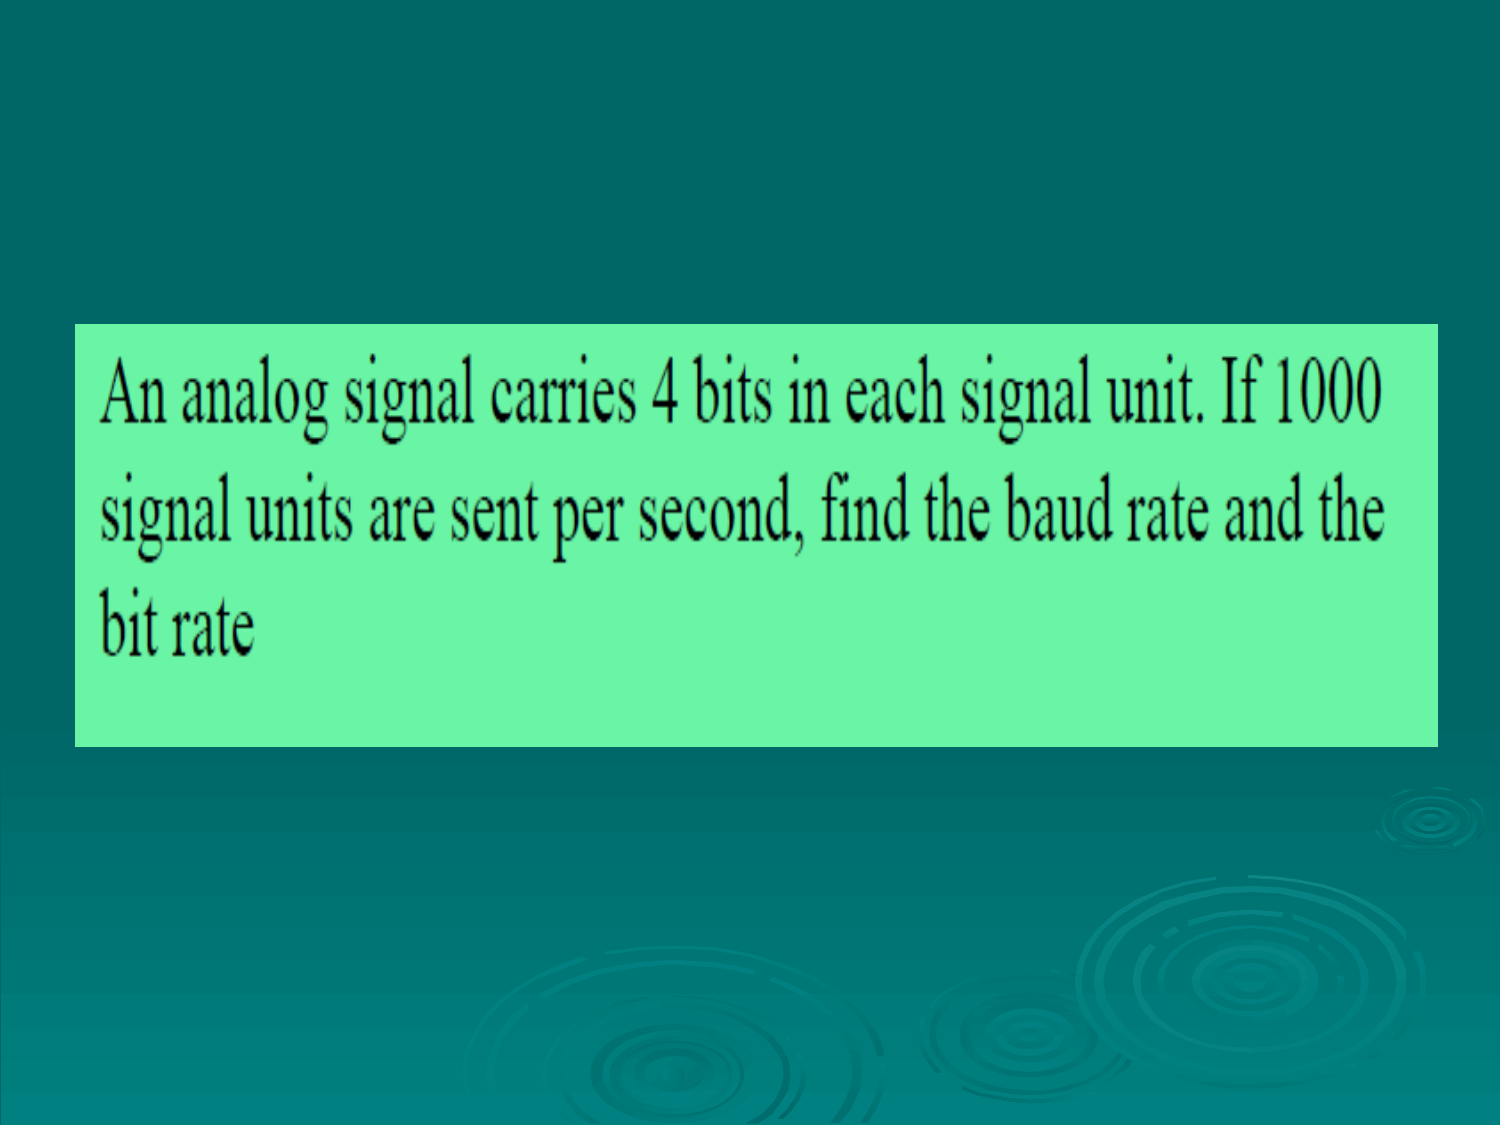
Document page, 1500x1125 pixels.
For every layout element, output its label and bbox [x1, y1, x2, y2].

list [74, 324, 1438, 747]
